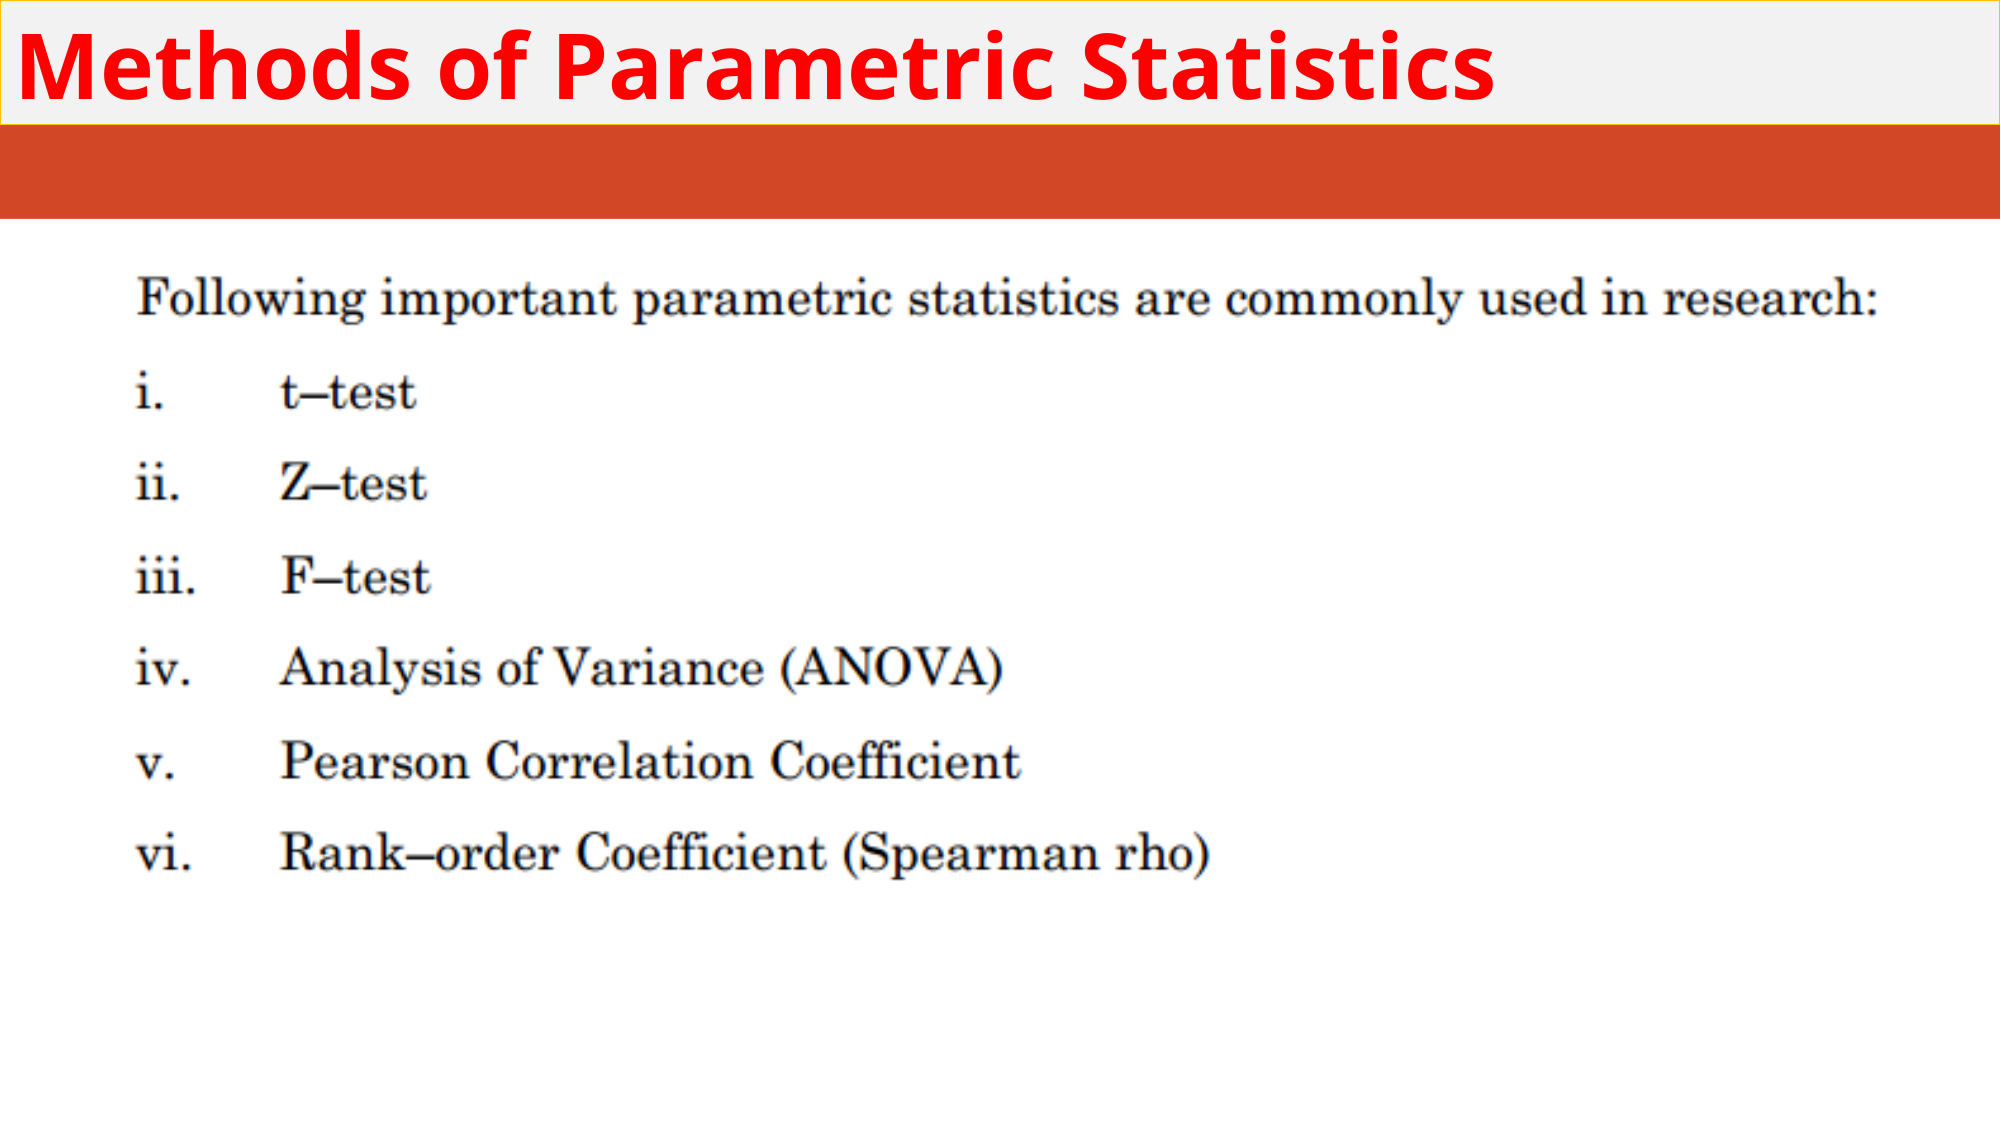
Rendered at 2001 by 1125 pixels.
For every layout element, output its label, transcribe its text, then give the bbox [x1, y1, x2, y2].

picture [60, 252, 1965, 916]
title Methods of Parametric Statistics [0, 0, 2000, 125]
